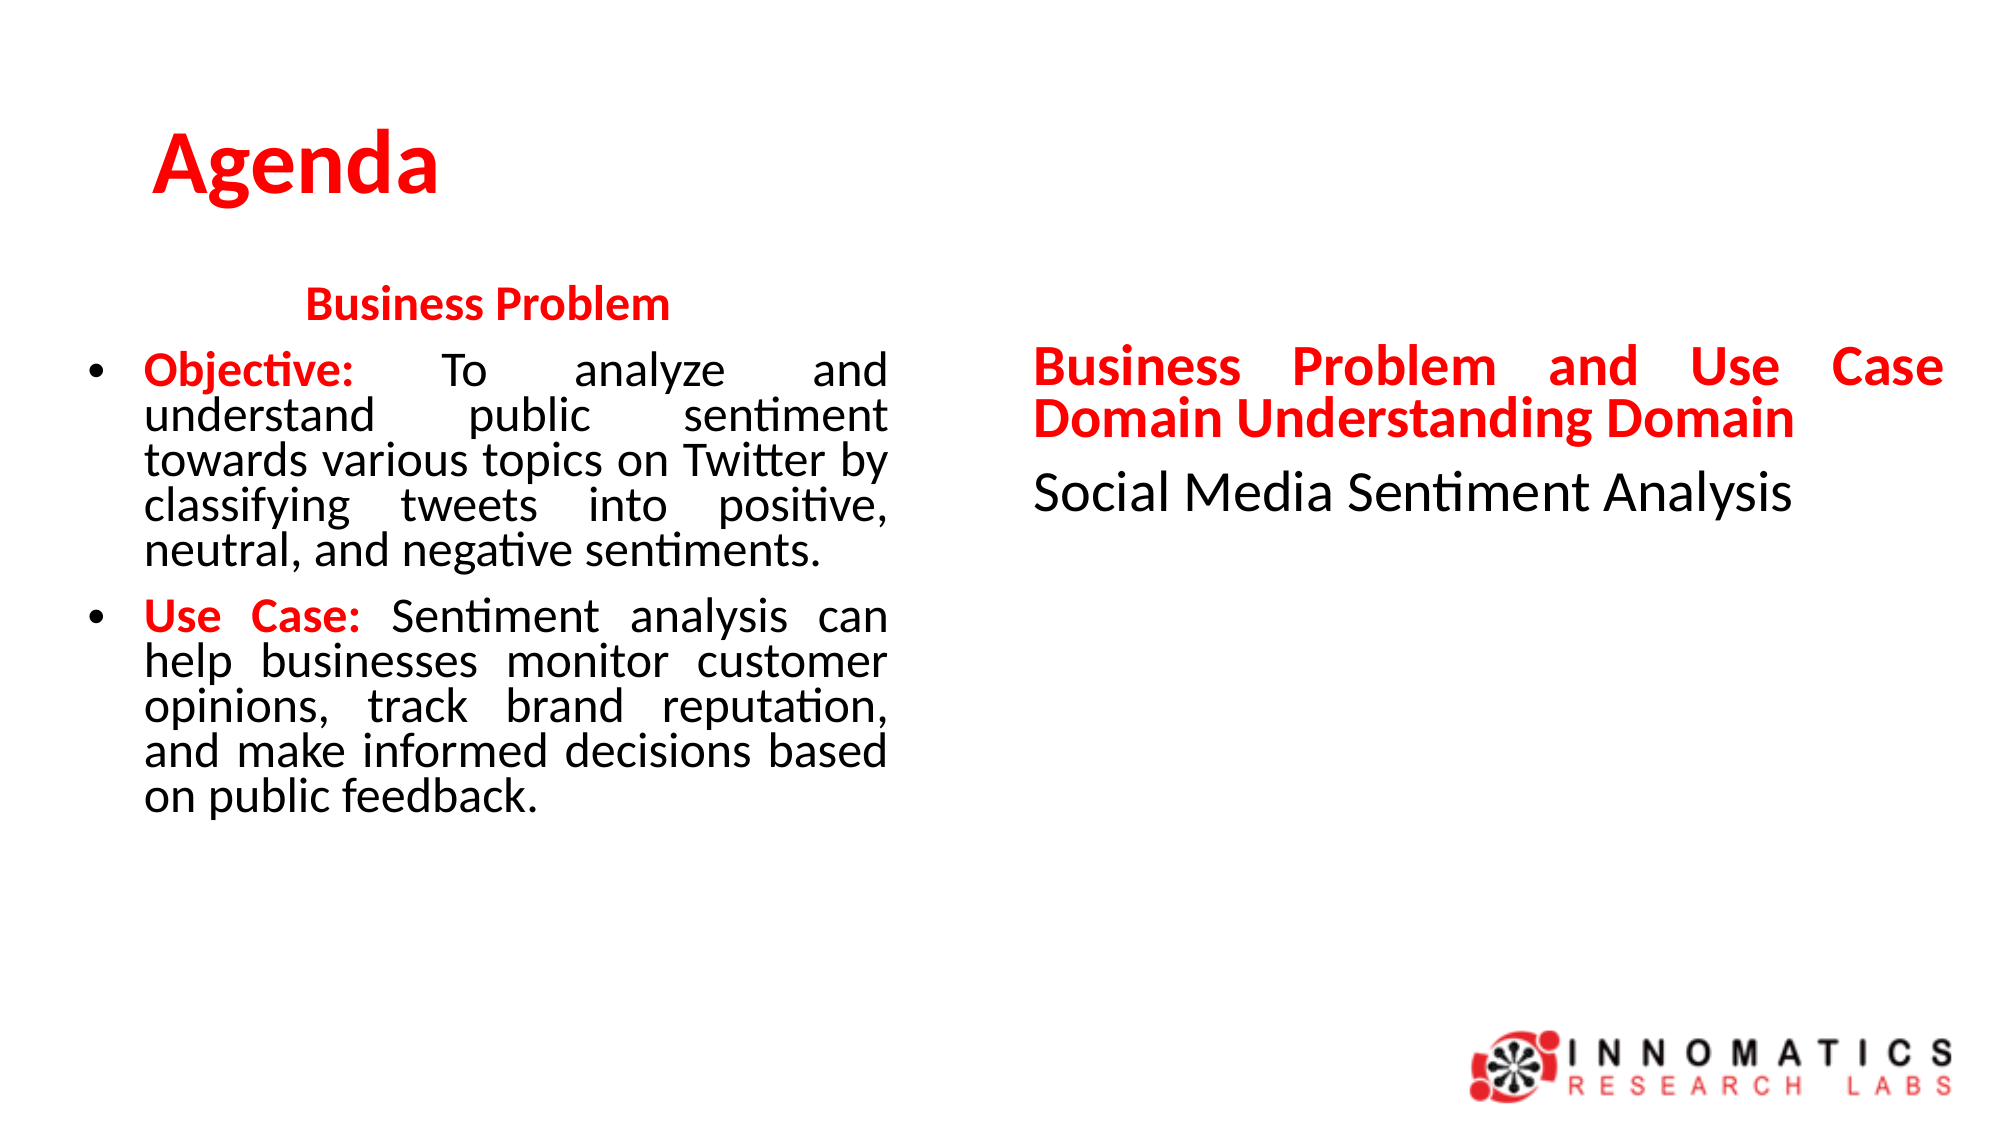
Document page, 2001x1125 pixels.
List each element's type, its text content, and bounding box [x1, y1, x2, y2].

text_box Business Problem and Use Case Domain Understanding Domain Social Media Sentiment Analysis [999, 335, 1960, 654]
picture [1445, 1014, 1975, 1125]
title Agenda [137, 59, 1863, 278]
text_box Business Problem Objective: To analyze and understand public sentiment towards various topics on Twitter by classifying tweets into positive, neutral, and negative sentiments. Use Case: Sentiment analysis can help businesses monitor customer opinions, track brand reputation, and make informed decisions based on public feedback. [53, 277, 904, 992]
